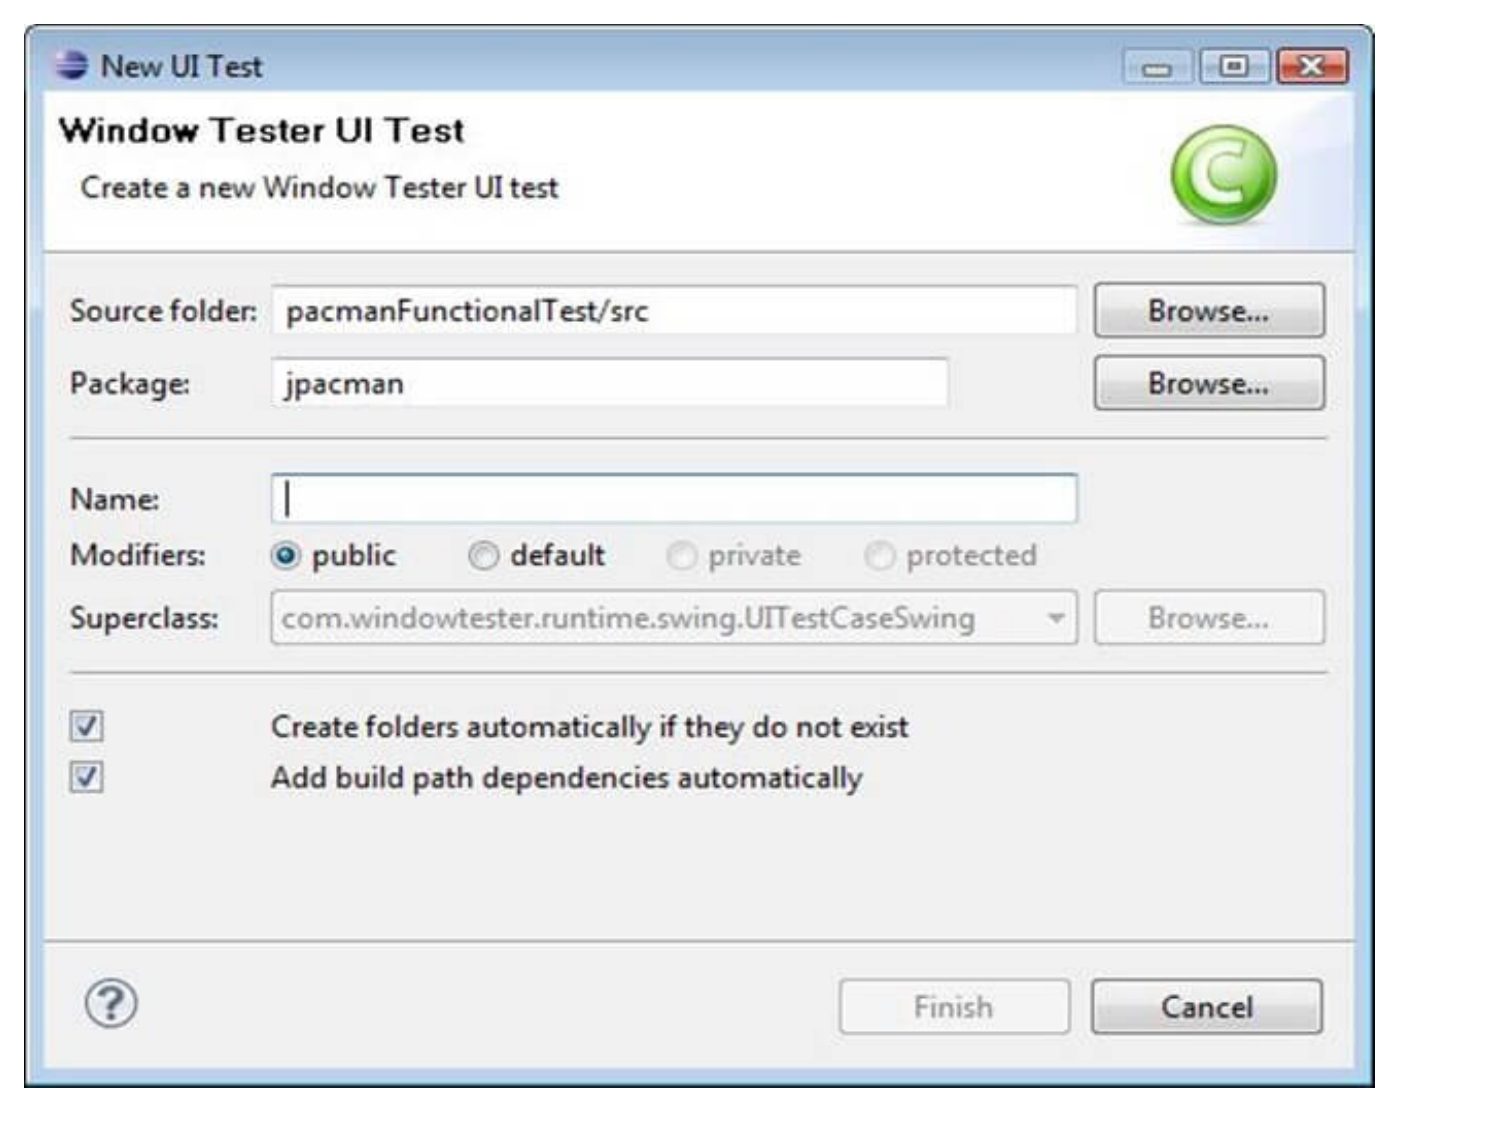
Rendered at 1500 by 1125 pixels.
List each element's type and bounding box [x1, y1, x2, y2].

list [24, 24, 1376, 1088]
